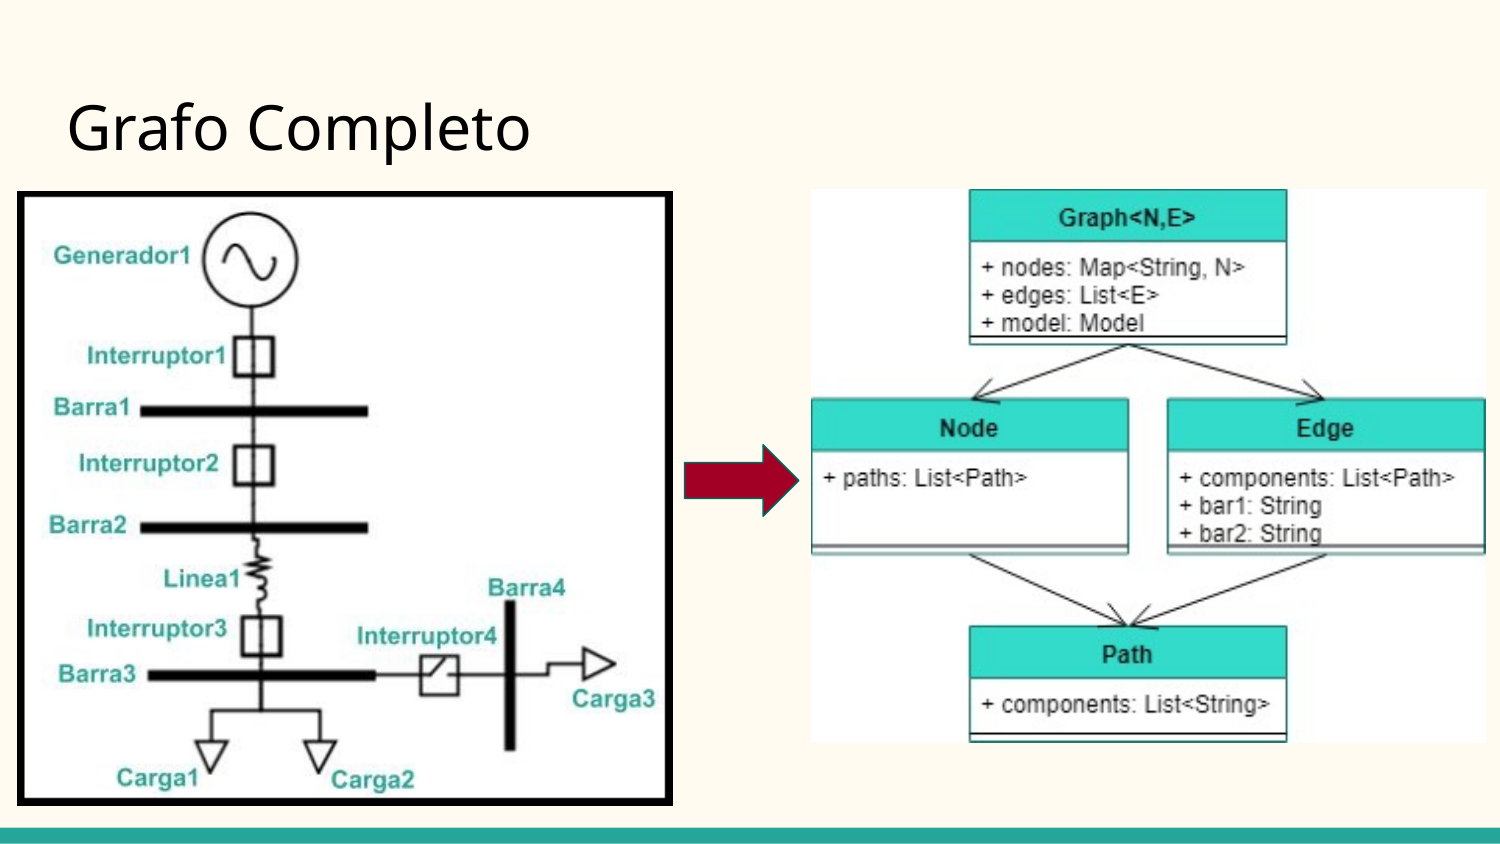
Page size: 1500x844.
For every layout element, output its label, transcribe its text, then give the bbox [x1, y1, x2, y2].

picture [810, 189, 1487, 743]
text_box [684, 444, 799, 517]
picture [17, 191, 673, 807]
title Grafo Completo [51, 72, 1449, 174]
